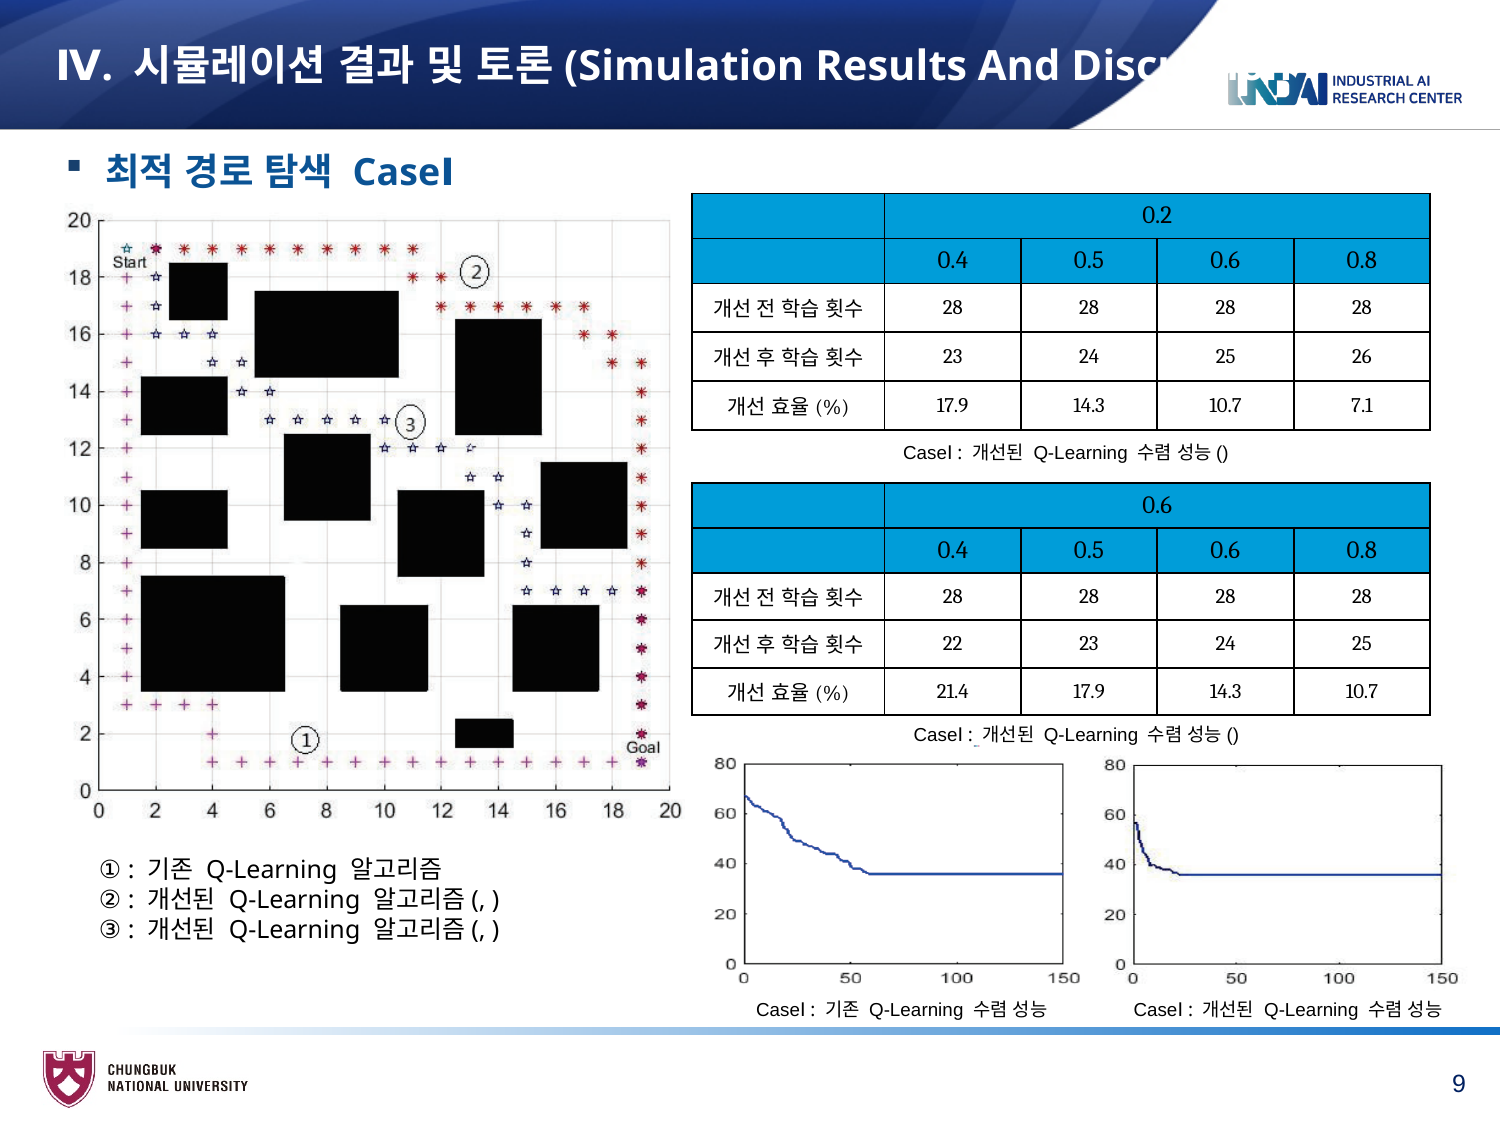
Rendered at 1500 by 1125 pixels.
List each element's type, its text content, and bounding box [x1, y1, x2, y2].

title Ⅳ. 시뮬레이션 결과 및 토론(Simulation Results And Discussion [55, 10, 1375, 116]
picture [689, 745, 1477, 991]
text_box CaseⅠ : 기존 Q-Learning 수렴 성능 [732, 999, 1071, 1028]
picture [0, 0, 1500, 129]
text_box 최적 경로 탐색 CaseⅠ [65, 134, 1444, 254]
picture [63, 203, 685, 831]
text_box CaseⅠ : 개선된 Q-Learning 수렴 성능 [1103, 999, 1473, 1028]
picture [41, 1049, 249, 1109]
